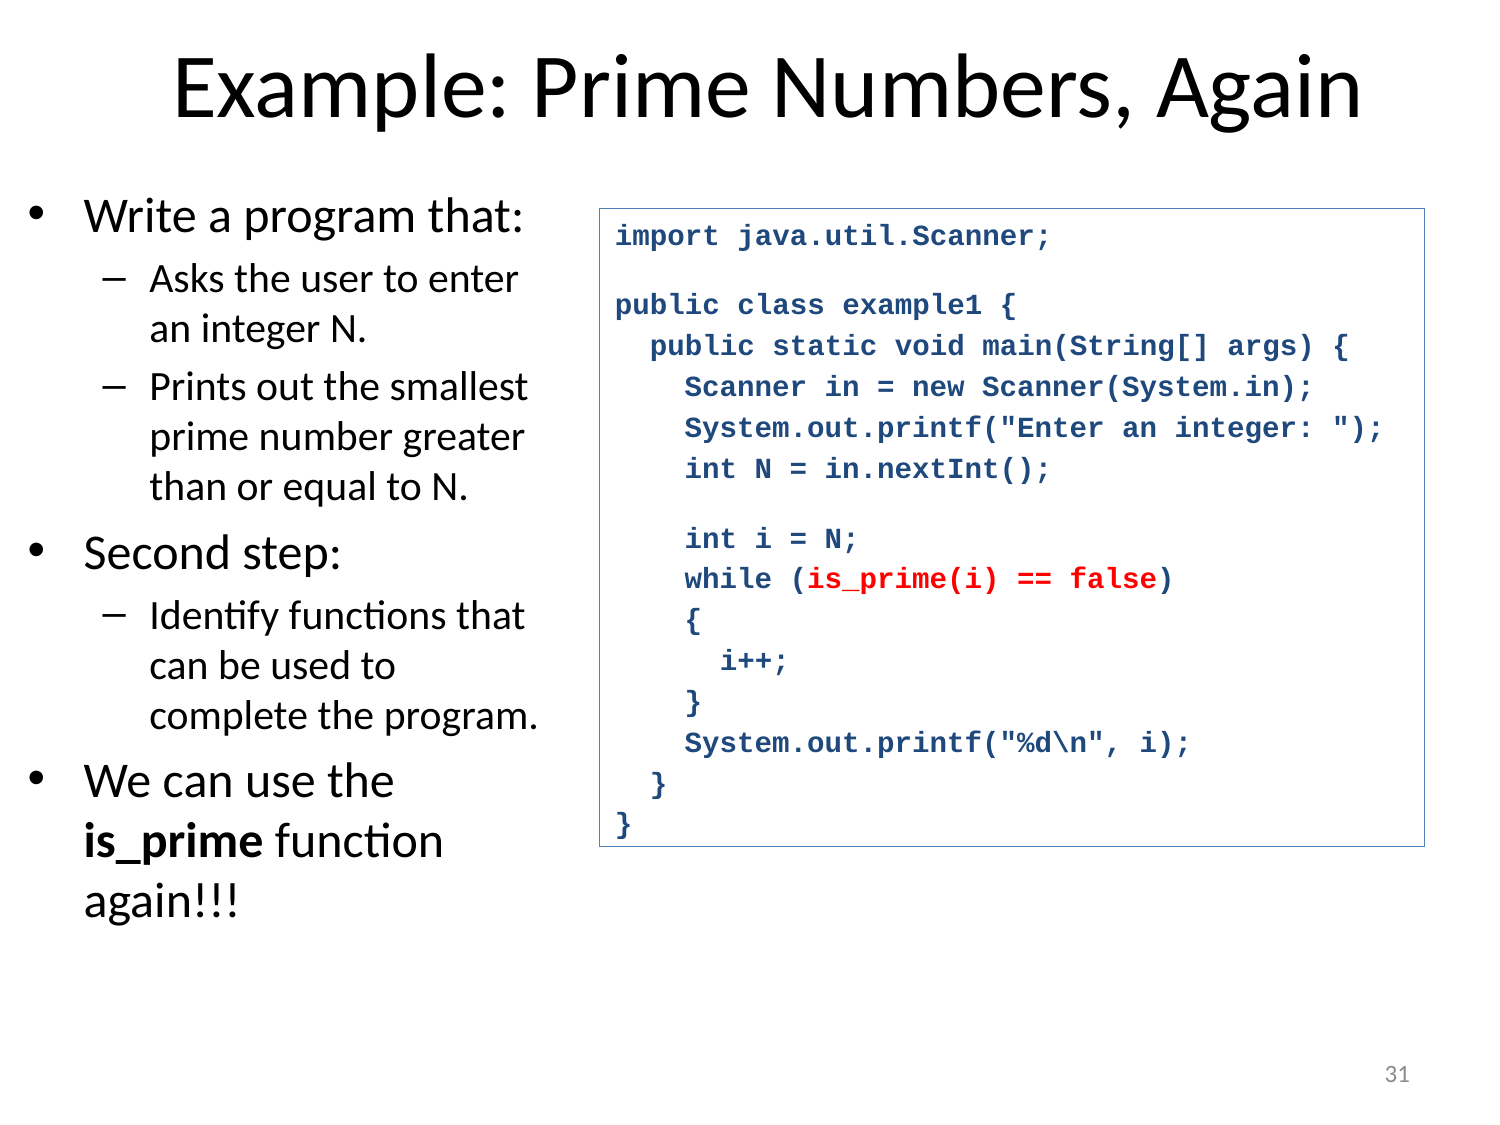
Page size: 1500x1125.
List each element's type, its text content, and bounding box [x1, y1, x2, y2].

text_box import java.util.Scanner; public class example1 { public static void main(String[] args) { Scanner in = new Scanner(System.in); System.out.printf("Enter an integer: "); int N = in.nextInt(); int i = N; while (is_prime(i) == false) { i++; } System.out.printf("%d\n", i); } } [599, 208, 1425, 847]
list Write a program that: Asks the user to enter an integer N. Prints out the smallest prime number greater than or equal to N. Second step: Identify functions that can be used to complete the program. We can use the is_prime function again!!! [12, 174, 563, 1005]
slide_number 31 [1074, 1042, 1425, 1103]
title Example: Prime Numbers, Again [75, 12, 1463, 150]
